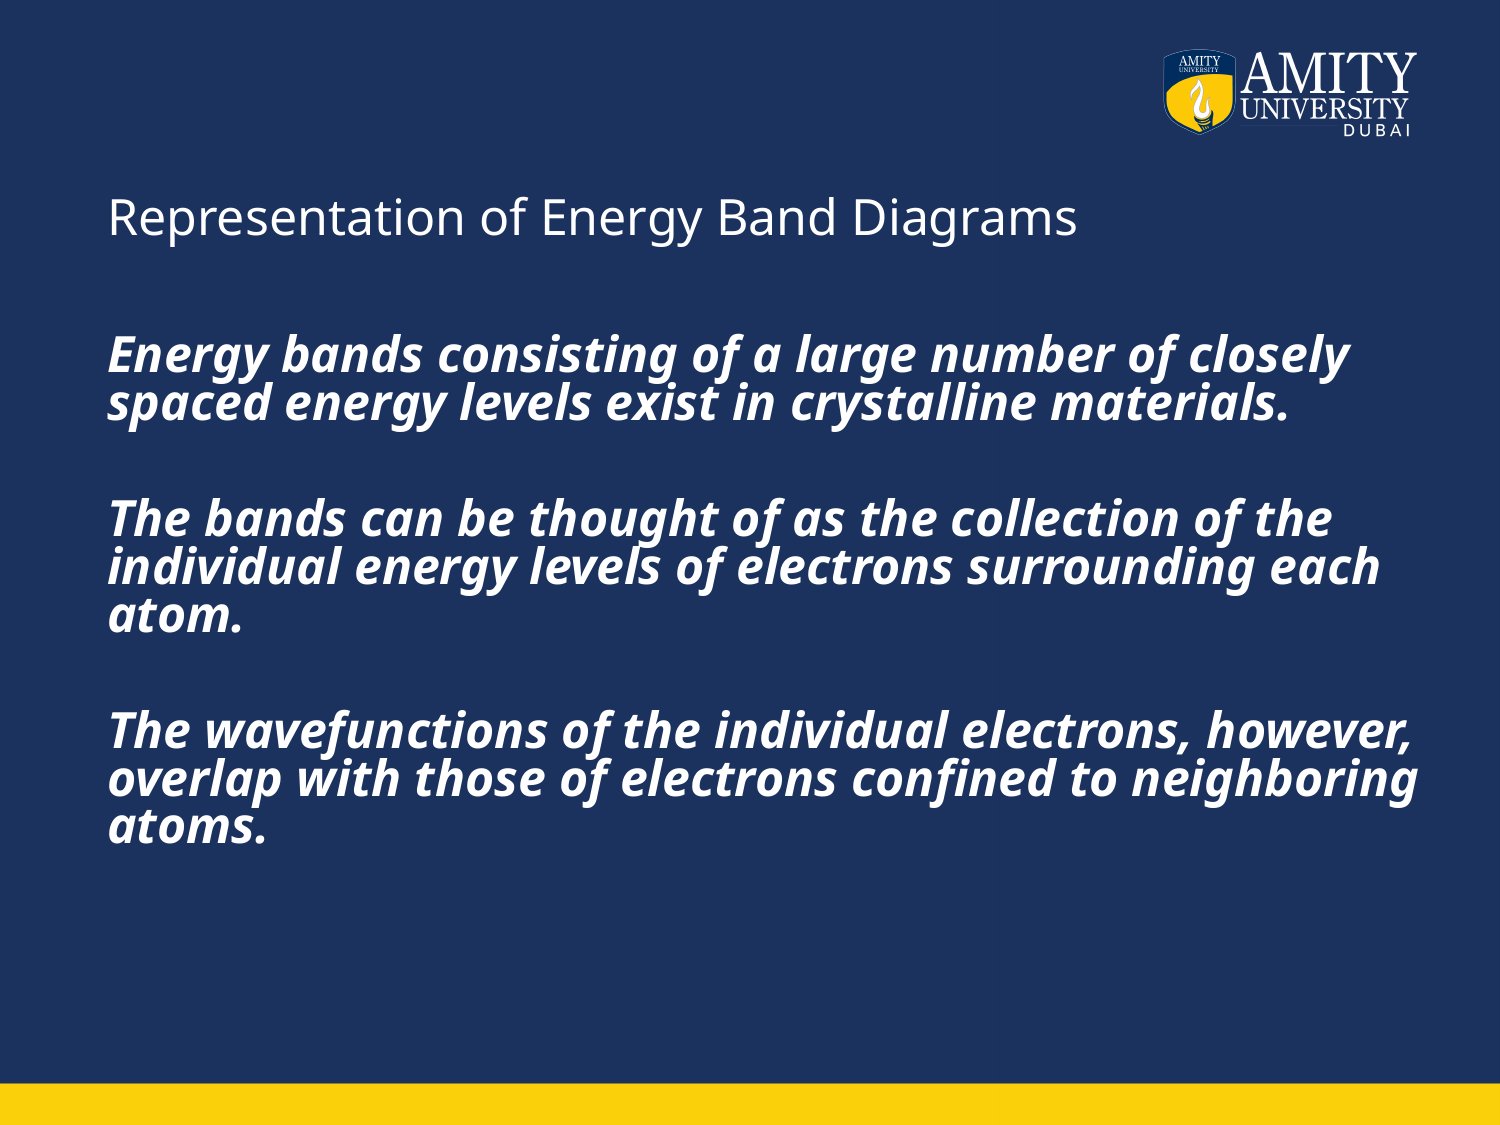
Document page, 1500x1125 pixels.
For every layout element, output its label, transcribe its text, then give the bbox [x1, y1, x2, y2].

title Representation of Energy Band Diagrams [92, 177, 1443, 265]
list Energy bands consisting of a large number of closely spaced energy levels exist in crystalline materials. The bands can be thought of as the collection of the individual energy levels of electrons surrounding each atom. The wavefunctions of the individual electrons, however, overlap with those of electrons confined to neighboring atoms. [92, 326, 1443, 468]
picture [0, 0, 1500, 1125]
